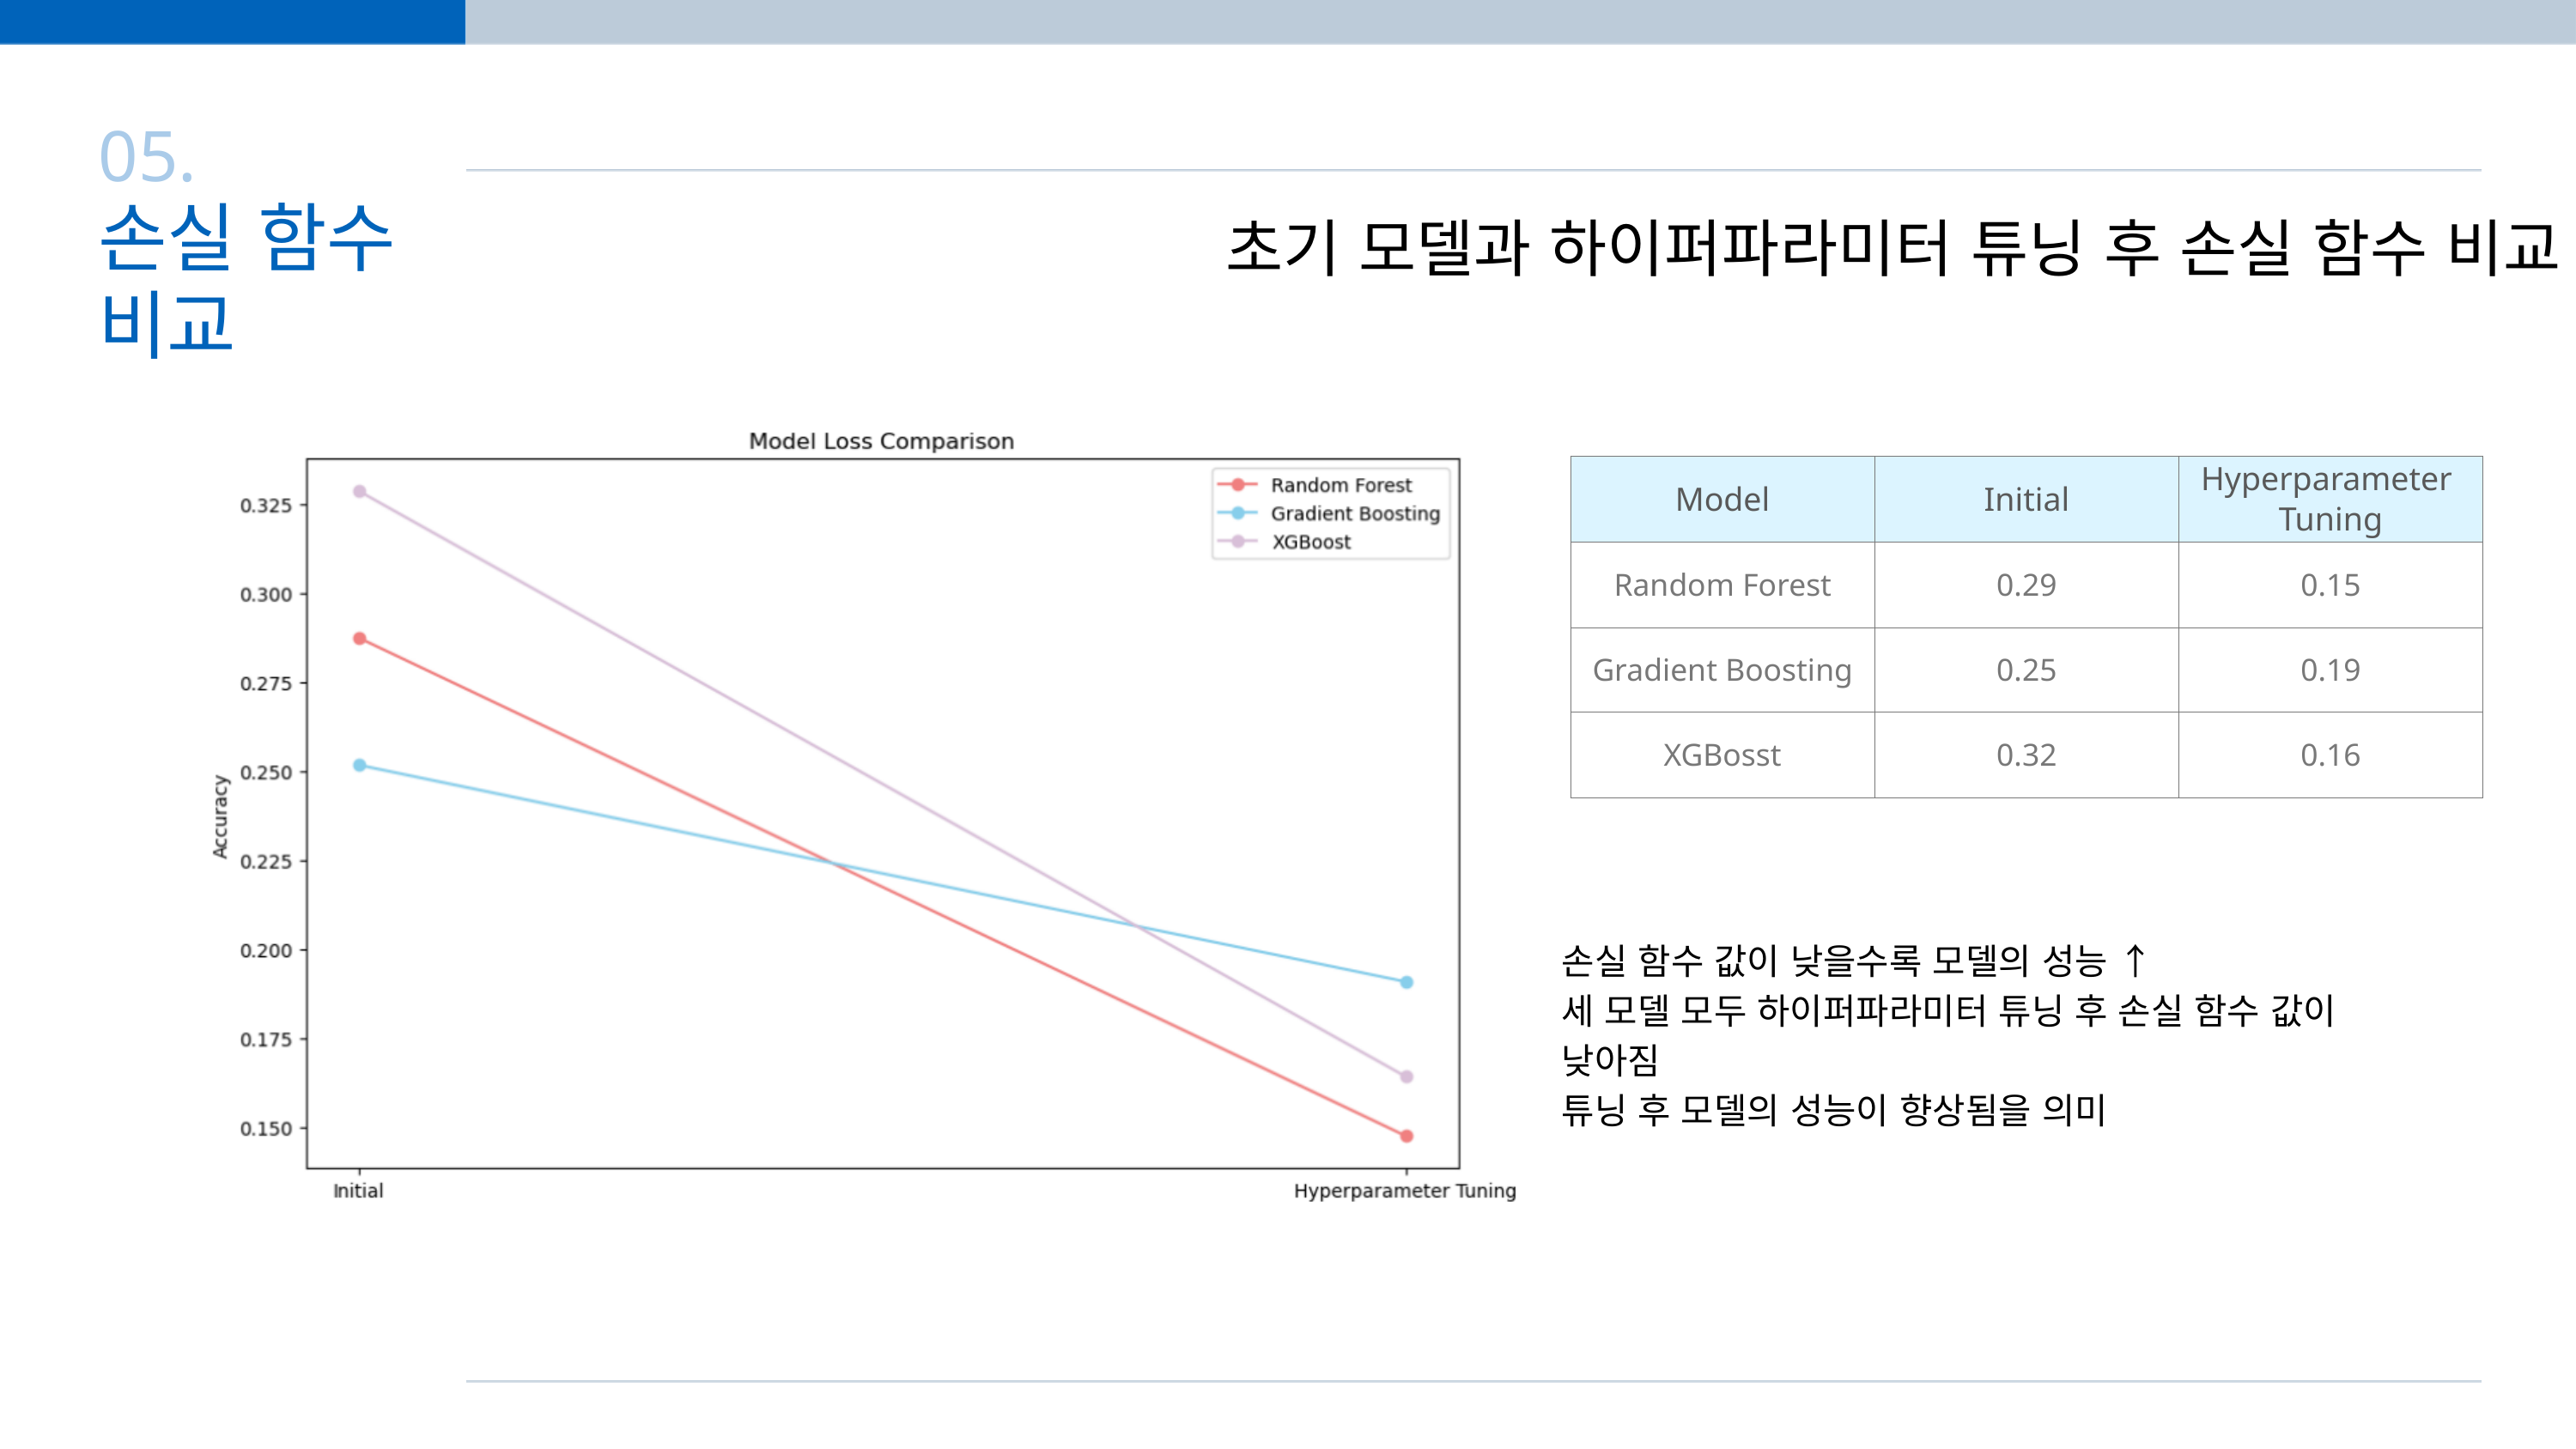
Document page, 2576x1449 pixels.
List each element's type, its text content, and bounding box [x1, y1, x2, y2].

table_header Model [1571, 457, 1874, 542]
picture [0, 0, 2576, 45]
text_box 손실 함수 값이 낮을수록 모델의 성능 ↑ 세 모델 모두 하이퍼파라미터 튜닝 후 손실 함수 값이 낮아짐 튜닝 후 모델의 성능이 향상됨을 의미 [1561, 931, 2422, 1132]
table_cell 0.19 [2179, 628, 2482, 712]
table_cell 0.15 [2179, 543, 2482, 627]
text_box 손실 함수 비교 [98, 230, 544, 336]
picture [184, 425, 1523, 1211]
table_header Initial [1875, 457, 2178, 542]
table_cell Random Forest [1571, 543, 1874, 627]
table_cell 0.29 [1875, 543, 2178, 627]
table_cell XGBosst [1571, 712, 1874, 797]
text_box 초기 모델과 하이퍼파라미터 튜닝 후 손실 함수 비교 [1225, 197, 2576, 285]
table_cell 0.32 [1875, 712, 2178, 797]
text_box 05. [98, 96, 244, 197]
table_cell 0.25 [1875, 628, 2178, 712]
table_cell 0.16 [2179, 712, 2482, 797]
table_cell Gradient Boosting [1571, 628, 1874, 712]
picture [466, 169, 2482, 173]
table_header Hyperparameter Tuning [2179, 457, 2482, 542]
